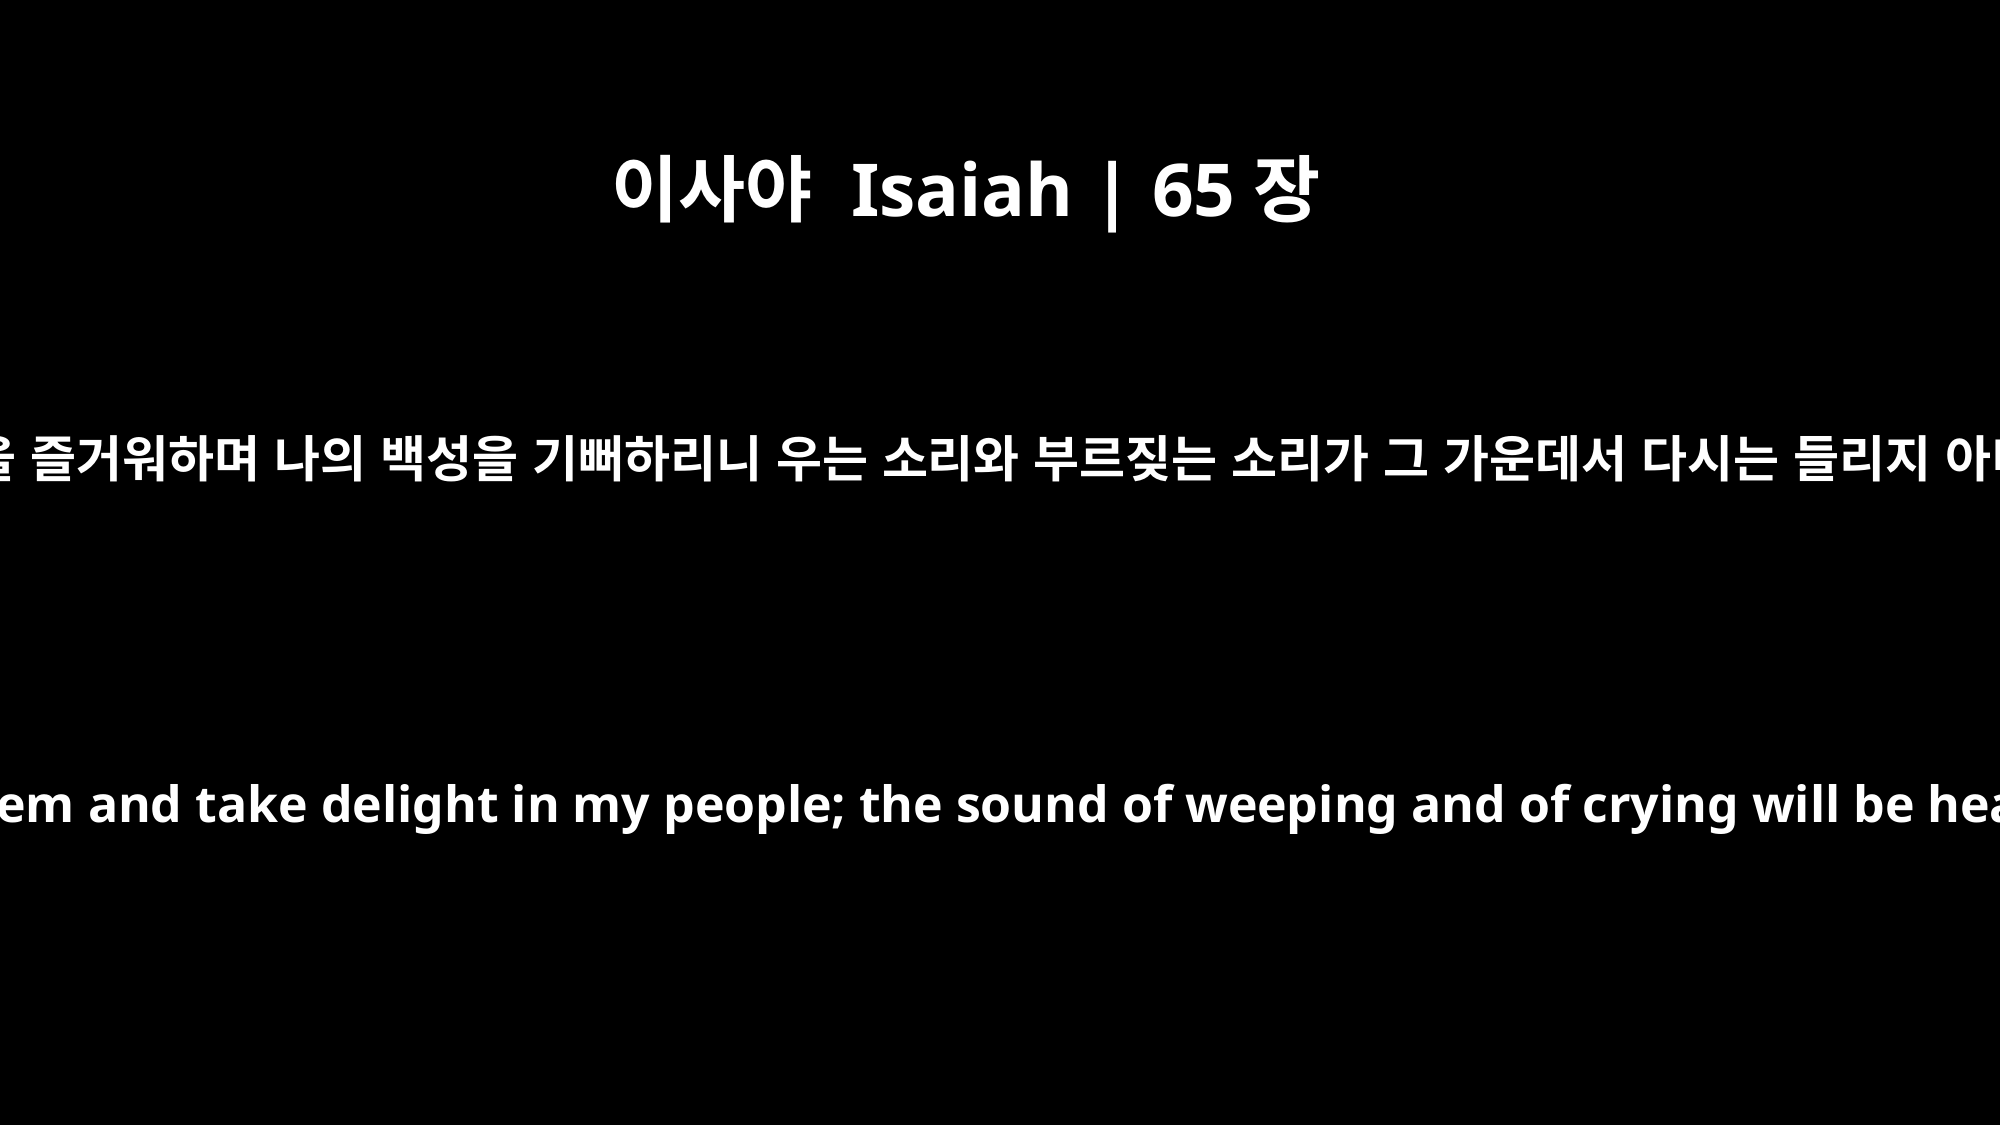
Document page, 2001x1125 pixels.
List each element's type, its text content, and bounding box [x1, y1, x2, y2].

text_box 19 내가 예루살렘을 즐거워하며 나의 백성을 기뻐하리니 우는 소리와 부르짖는 소리가 그 가운데서 다시는 들리지 아니할 것이며 [0, 359, 2000, 495]
text_box I will rejoice over Jerusalem and take delight in my people; the sound of weeping and of crying will be heard in it no more. [0, 764, 2000, 840]
text_box 이사야 Isaiah | 65장 [596, 136, 1336, 239]
